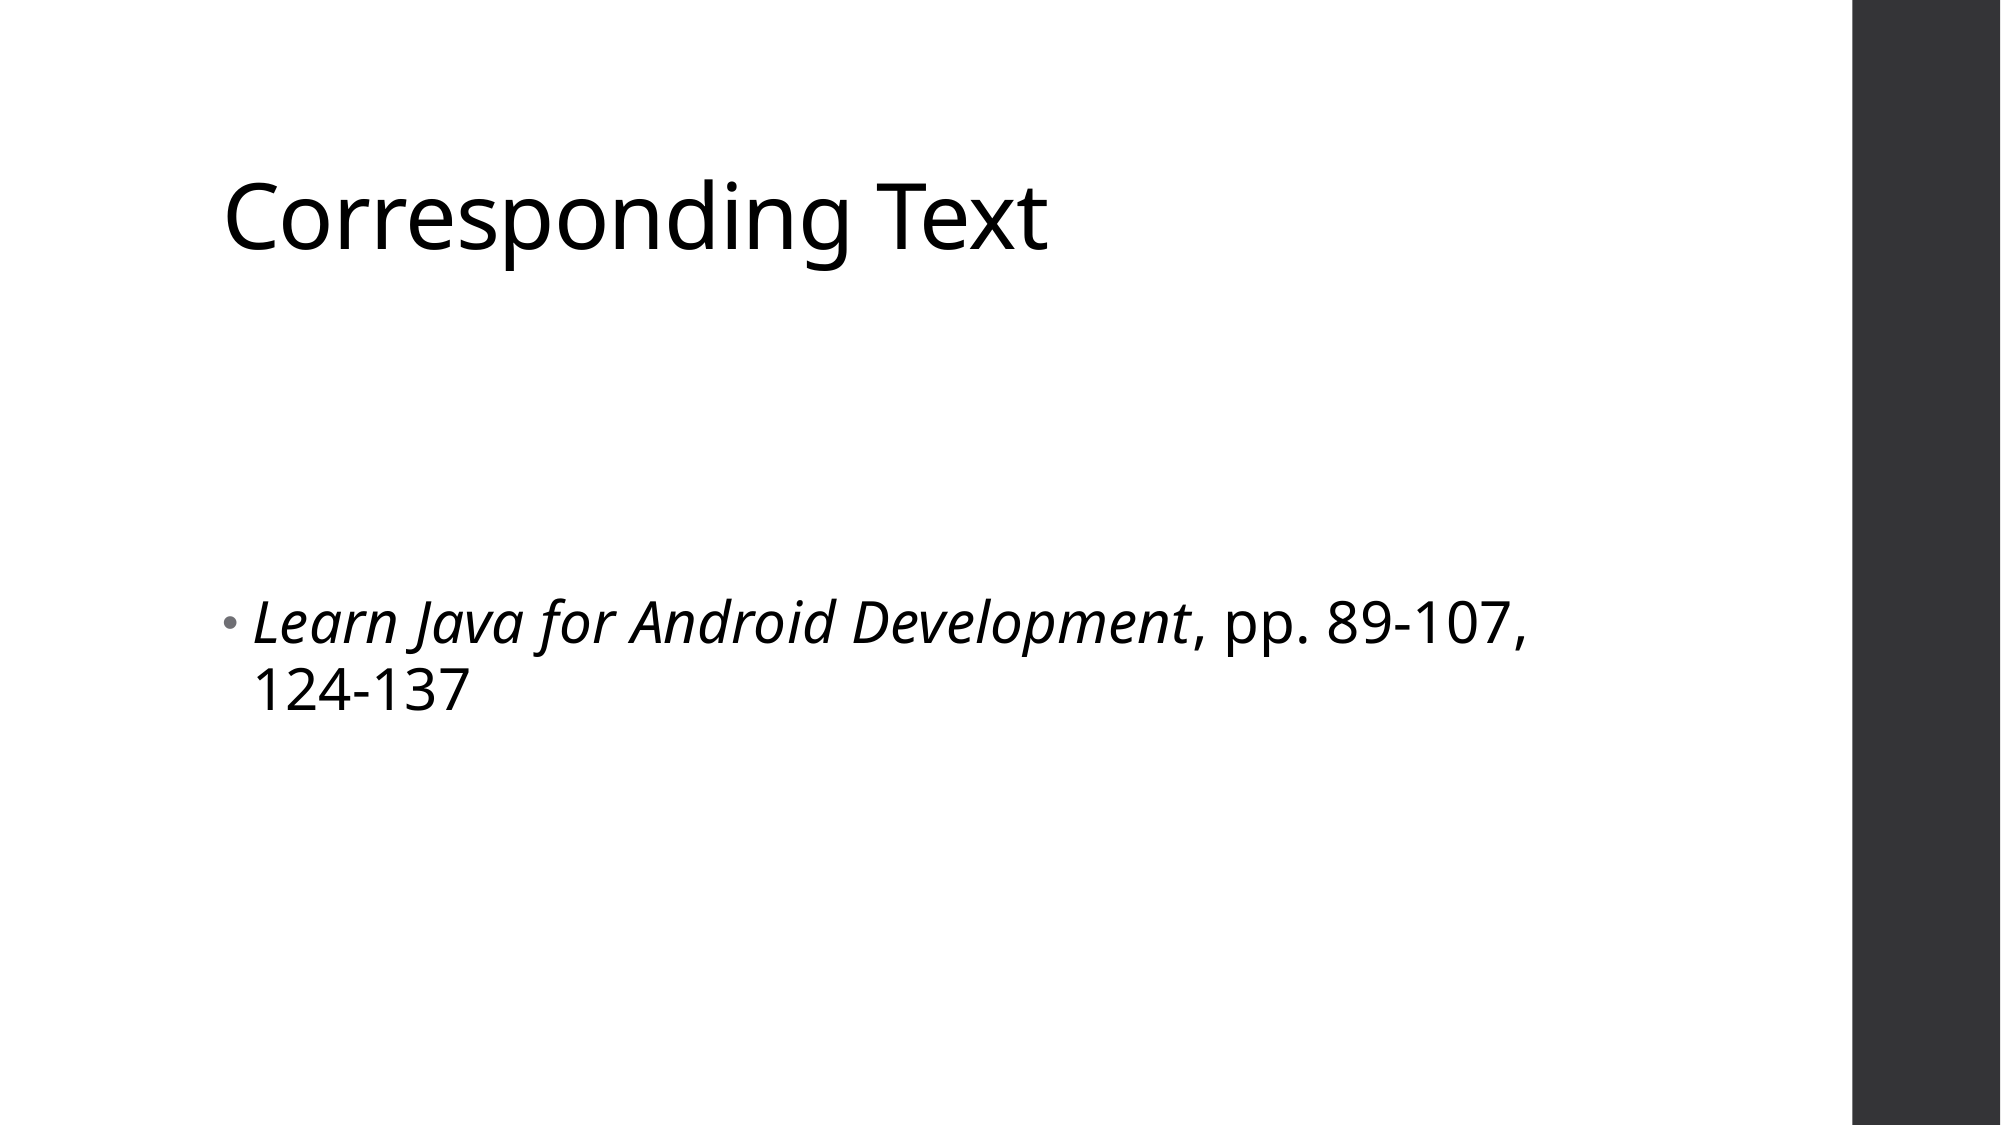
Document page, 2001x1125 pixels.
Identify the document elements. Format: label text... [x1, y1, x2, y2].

list Learn Java for Android Development, pp. 89-107, 124-137 [206, 299, 1617, 1014]
title Corresponding Text [206, 60, 1797, 278]
